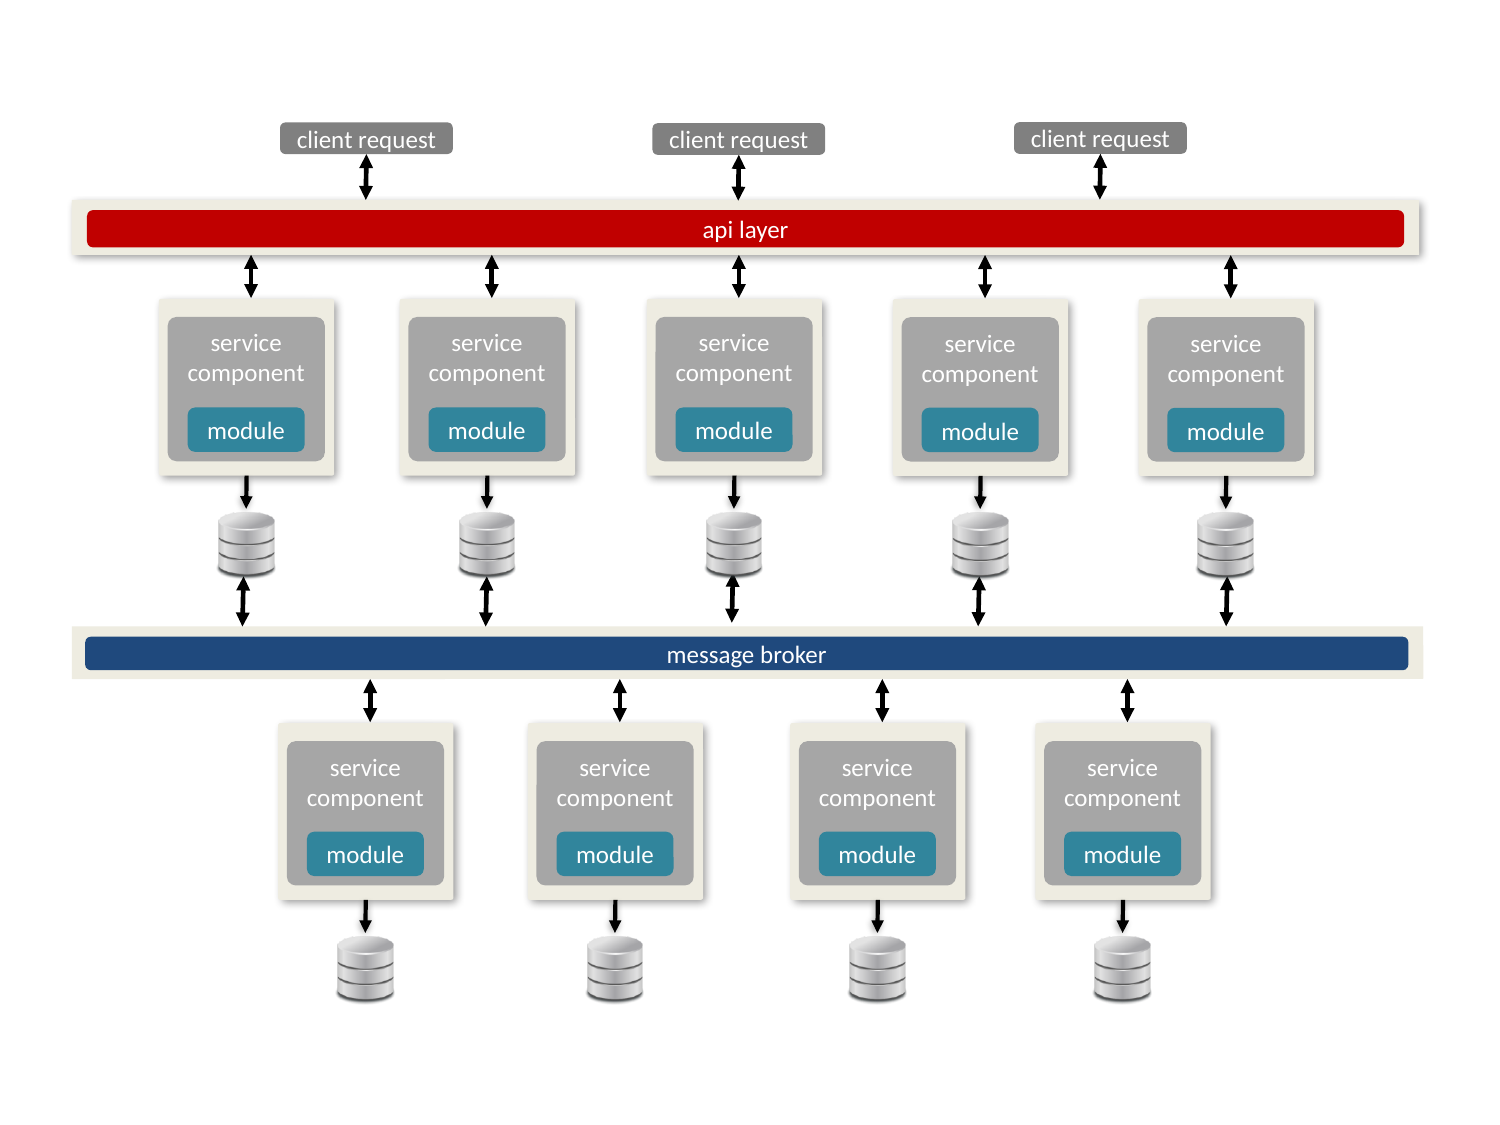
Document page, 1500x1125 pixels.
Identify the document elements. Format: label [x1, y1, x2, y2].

text_box [71, 121, 1424, 1009]
text_box [1138, 298, 1315, 585]
